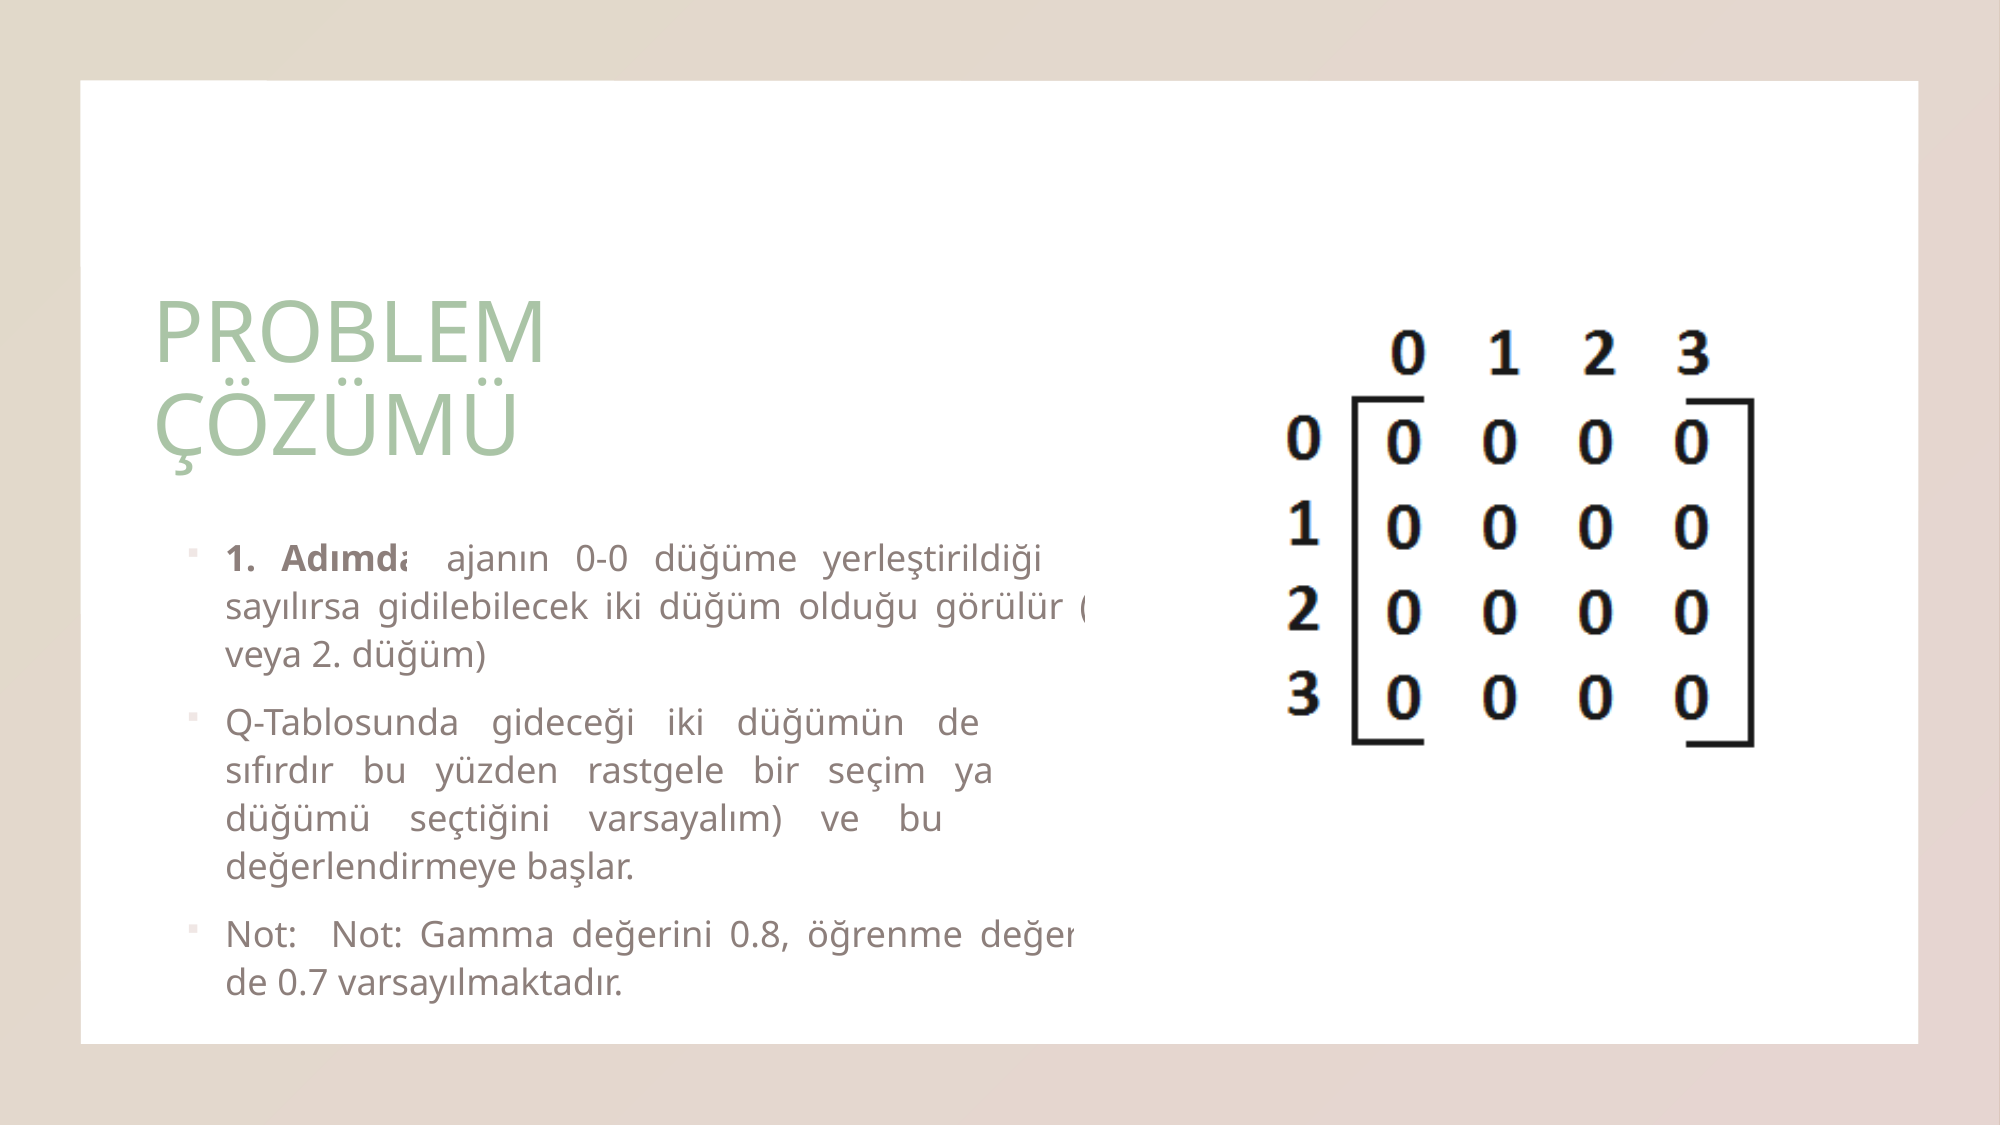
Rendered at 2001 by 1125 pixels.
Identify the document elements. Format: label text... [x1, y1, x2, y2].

list 1. Adımda ajanın 0-0 düğüme yerleştirildiği var sayılırsa gidilebilecek iki düğüm olduğu görülür (1. veya 2. düğüm) Q-Tablosunda gideceği iki düğümün de değeri sıfırdır bu yüzden rastgele bir seçim yapar (2. düğümü seçtiğini varsayalım) ve bu seçimini değerlendirmeye başlar. Not: Not: Gamma değerini 0.8, öğrenme değerini de 0.7 varsayılmaktadır. [137, 523, 1137, 1014]
text_box [0, 0, 2000, 1125]
title PROBLEM ÇÖZÜMÜ [137, 140, 889, 482]
text_box [82, 82, 1918, 1043]
picture [1267, 303, 1791, 782]
